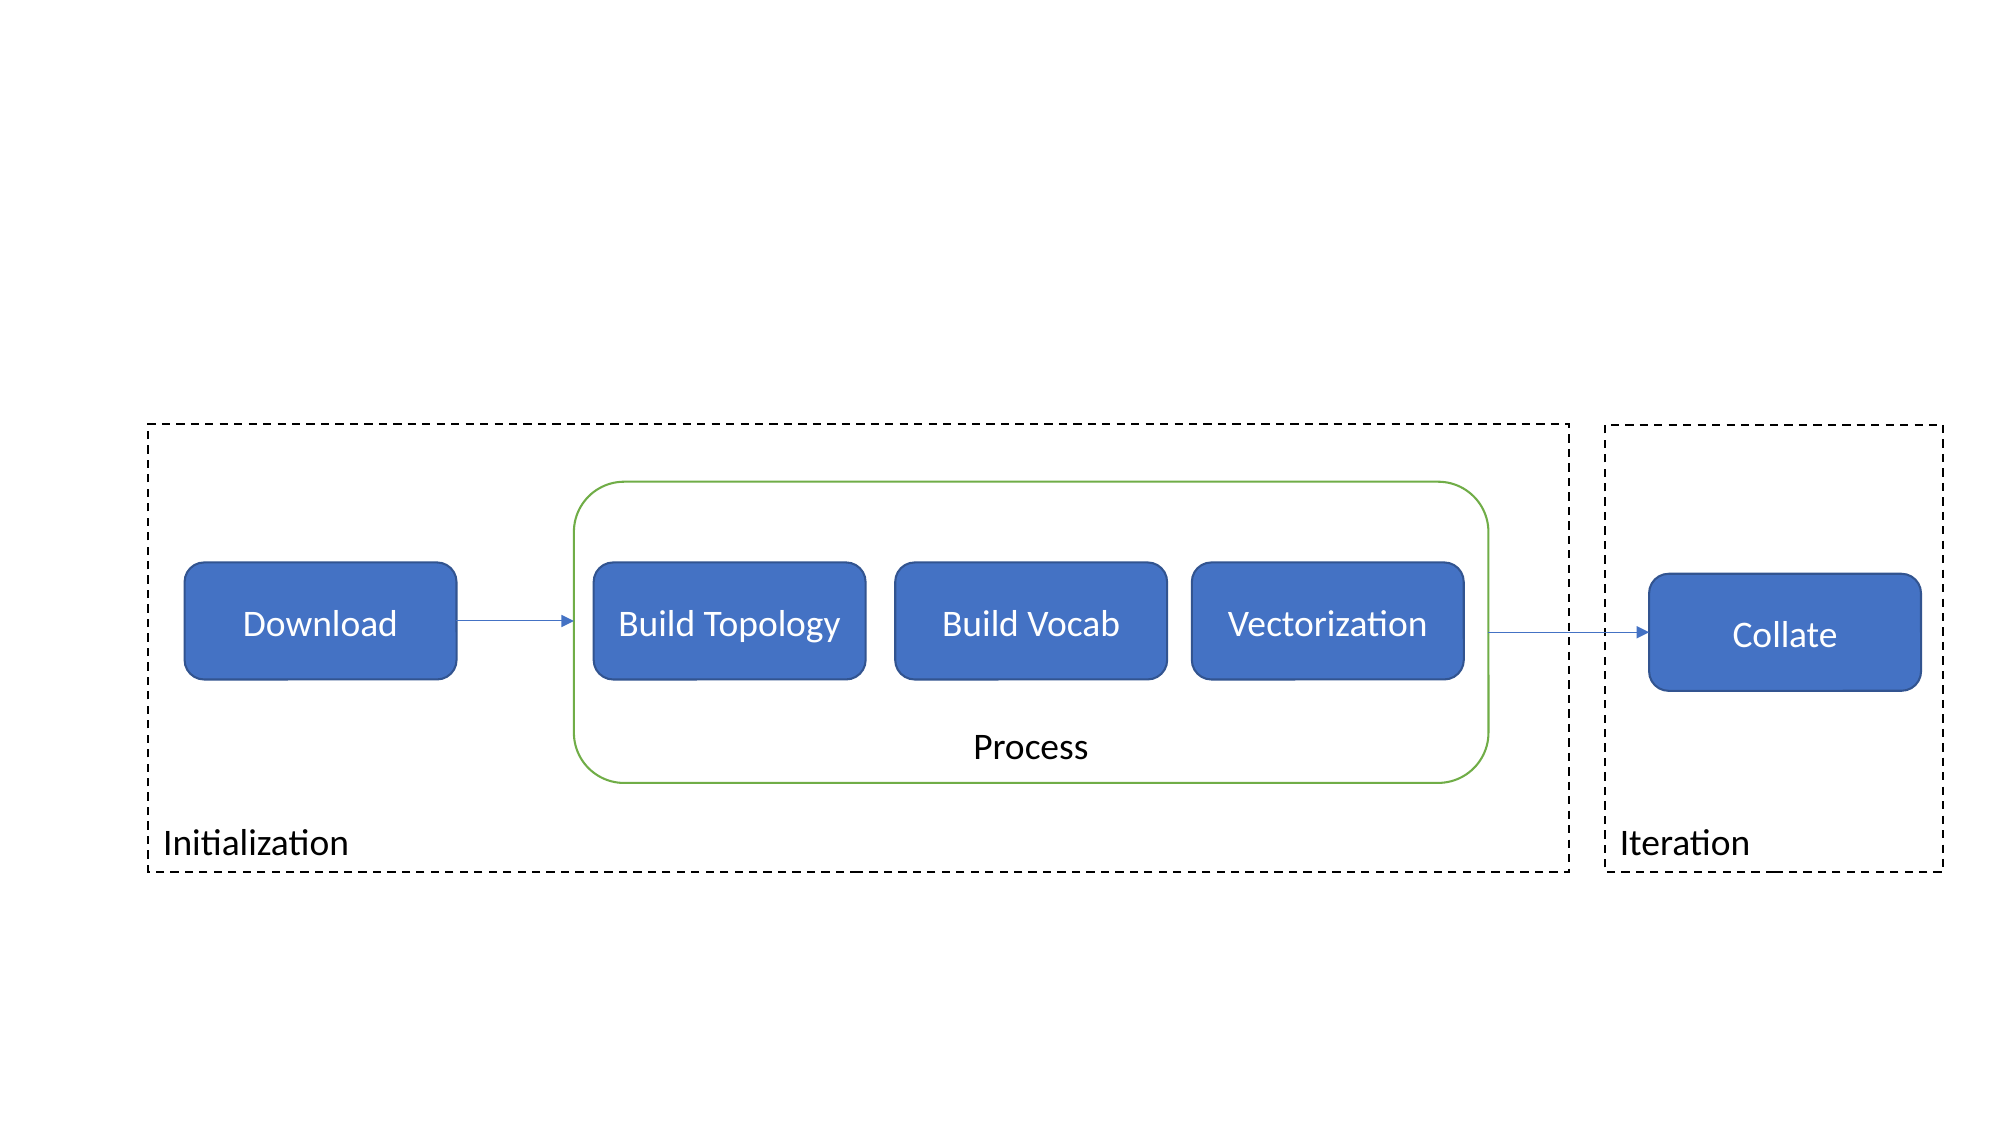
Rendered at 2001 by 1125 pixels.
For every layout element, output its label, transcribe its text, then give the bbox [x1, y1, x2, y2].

text_box Process [572, 480, 1490, 784]
text_box Vectorization [1190, 561, 1465, 681]
text_box Download [183, 561, 458, 681]
text_box Iteration [1605, 810, 1833, 871]
text_box [1604, 424, 1944, 873]
text_box Build Vocab [894, 561, 1169, 681]
text_box Collate [1648, 572, 1923, 692]
text_box Build Topology [592, 561, 867, 681]
text_box [147, 423, 1570, 873]
text_box Initialization [148, 810, 376, 871]
